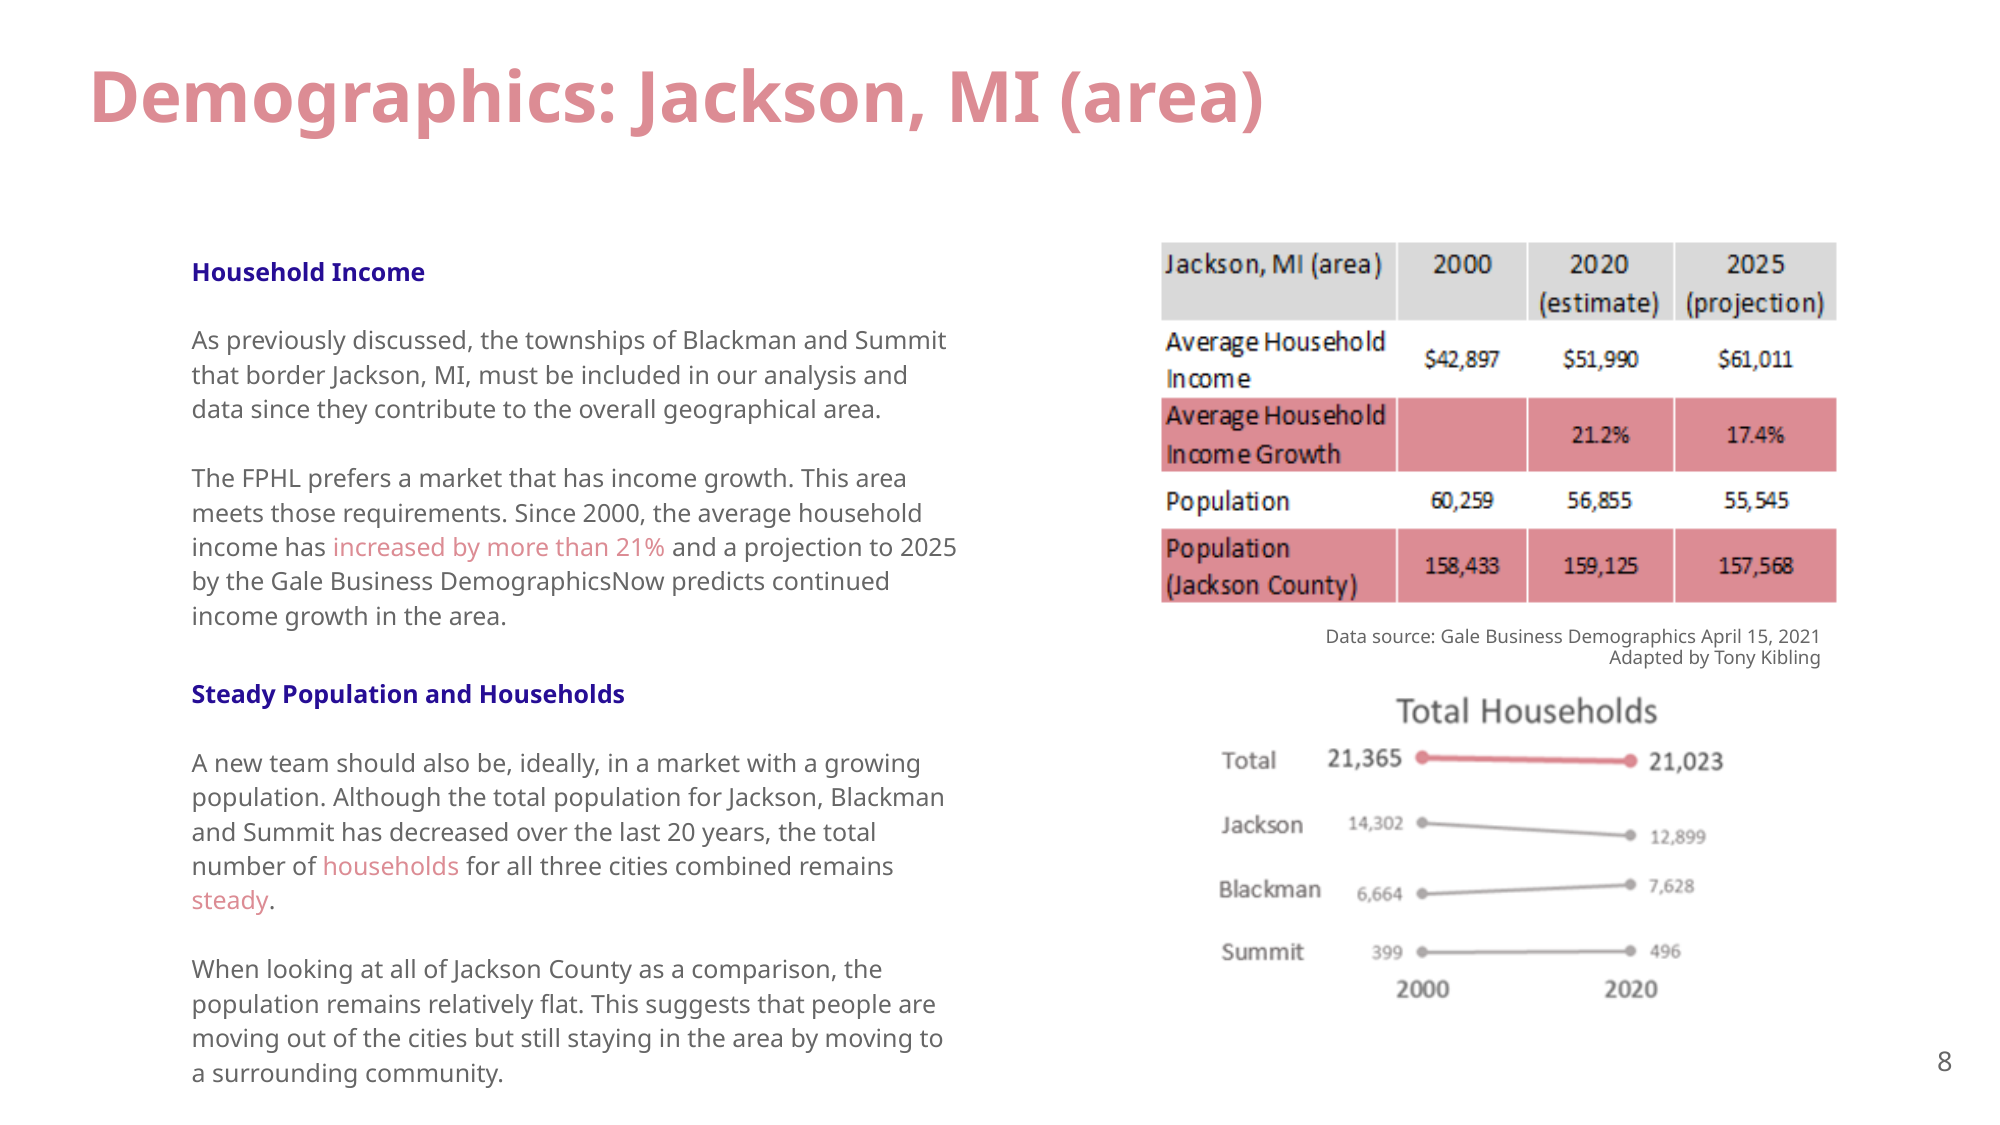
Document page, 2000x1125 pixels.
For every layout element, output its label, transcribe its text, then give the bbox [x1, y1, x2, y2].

list Data source: Gale Business Demographics April 15, 2021 Adapted by Tony Kibling [1129, 606, 1841, 687]
title Demographics: Jackson, MI (area) [68, 31, 1932, 158]
list Household Income As previously discussed, the townships of Blackman and Summit that border Jackson, MI, must be included in our analysis and data since they contribute to the overall geographical area. The FPHL prefers a market that has income growth. This area meets those requirements. Since 2000, the average household income has increased by more than 21% and a projection to 2025 by the Gale Business DemographicsNow predicts continued income growth in the area. [171, 231, 980, 617]
picture [1160, 241, 1842, 607]
slide_number ‹#› [1852, 1019, 1973, 1106]
picture [1205, 672, 1741, 1021]
list Steady Population and Households A new team should also be, ideally, in a market with a growing population. Although the total population for Jackson, Blackman and Summit has decreased over the last 20 years, the total number of households for all three cities combined remains steady. When looking at all of Jackson County as a comparison, the population remains relatively flat. This suggests that people are moving out of the cities but still staying in the area by moving to a surrounding community. [171, 653, 980, 1040]
